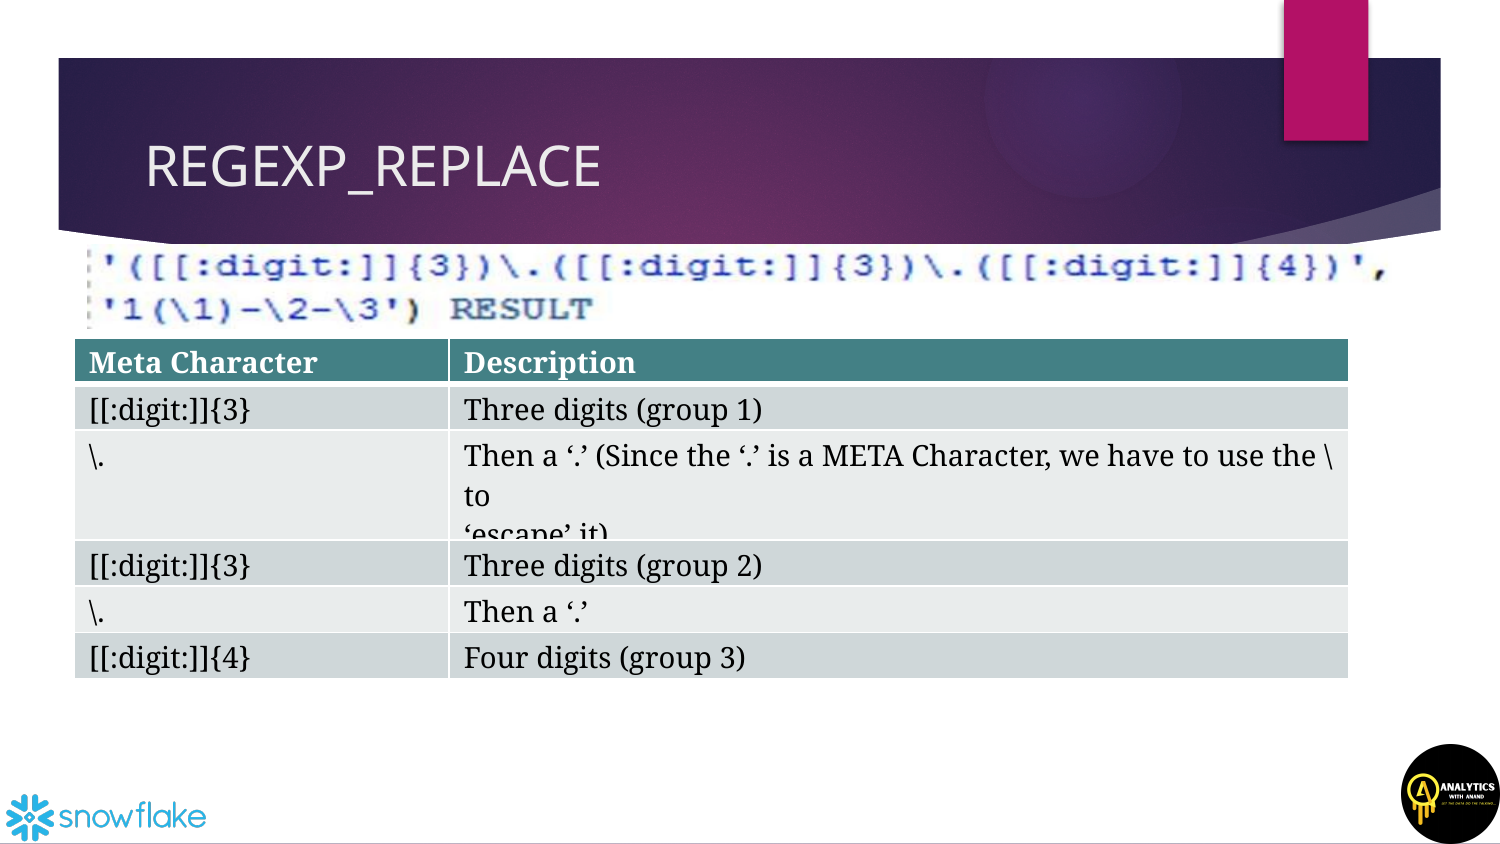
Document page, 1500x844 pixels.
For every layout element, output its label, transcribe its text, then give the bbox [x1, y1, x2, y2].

picture [1400, 744, 1500, 844]
picture [0, 766, 226, 844]
table_cell \. [75, 587, 448, 632]
table_cell Three digits (group 1) [450, 387, 1348, 429]
table_cell \. [75, 431, 448, 539]
table_cell [[:digit:]]{3} [75, 387, 448, 429]
table_header Meta Character [75, 339, 448, 381]
table_cell [[:digit:]]{4} [75, 633, 448, 678]
table_cell Three digits (group 2) [450, 541, 1348, 585]
table_header Description [450, 339, 1348, 381]
title REGEXP_REPLACE [142, 91, 1220, 235]
table_cell Four digits (group 3) [450, 633, 1348, 678]
table_cell Then a ‘.’ [450, 587, 1348, 632]
table_cell [[:digit:]]{3} [75, 541, 448, 585]
table_cell Then a ‘.’ (Since the ‘.’ is a META Character, we have to use the \ to ‘escape’ it) [450, 431, 1348, 539]
picture [87, 244, 1413, 329]
